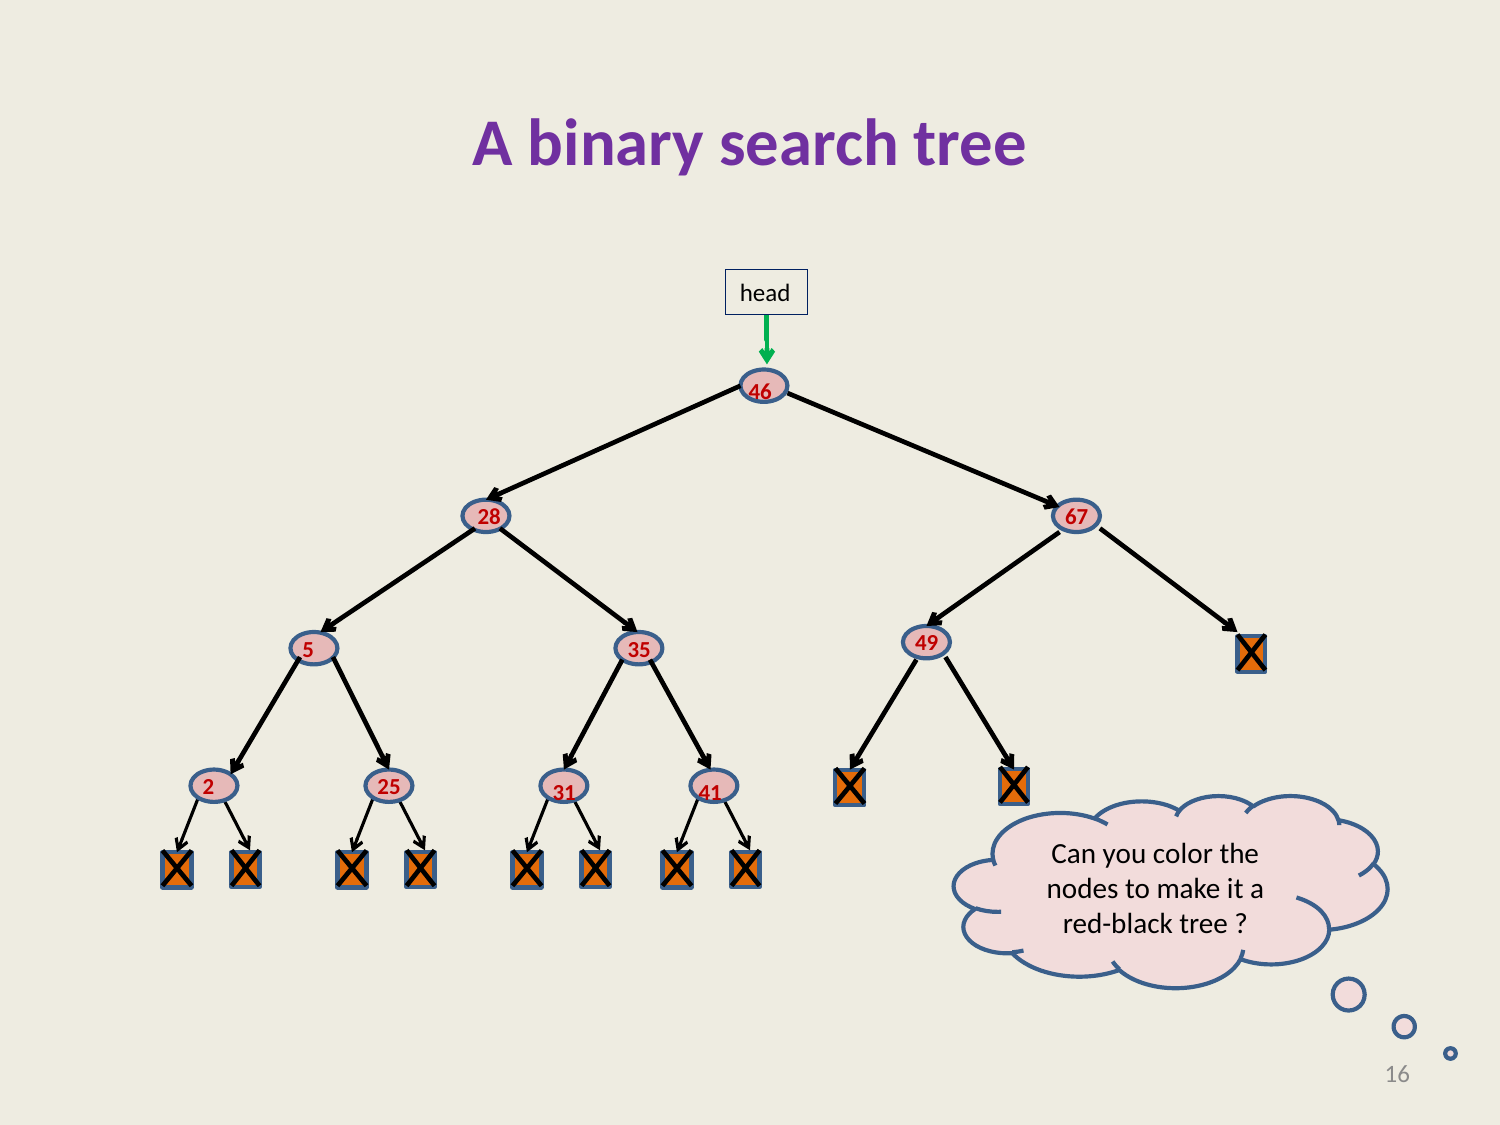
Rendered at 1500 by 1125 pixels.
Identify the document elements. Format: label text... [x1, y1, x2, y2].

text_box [162, 794, 200, 888]
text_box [1241, 634, 1266, 673]
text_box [396, 821, 435, 888]
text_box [571, 821, 610, 888]
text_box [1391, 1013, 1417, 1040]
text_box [721, 821, 760, 888]
slide_number 16 [1074, 1042, 1425, 1103]
title A binary search tree [75, 45, 1425, 233]
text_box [187, 269, 1238, 813]
text_box Can you color the nodes to make it a red-black tree ? [1330, 976, 1367, 1013]
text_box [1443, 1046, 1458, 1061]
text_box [221, 821, 260, 888]
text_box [662, 821, 700, 888]
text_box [337, 821, 375, 888]
text_box Can you color the nodes to make it a red-black tree ? [951, 793, 1390, 991]
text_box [512, 821, 550, 888]
